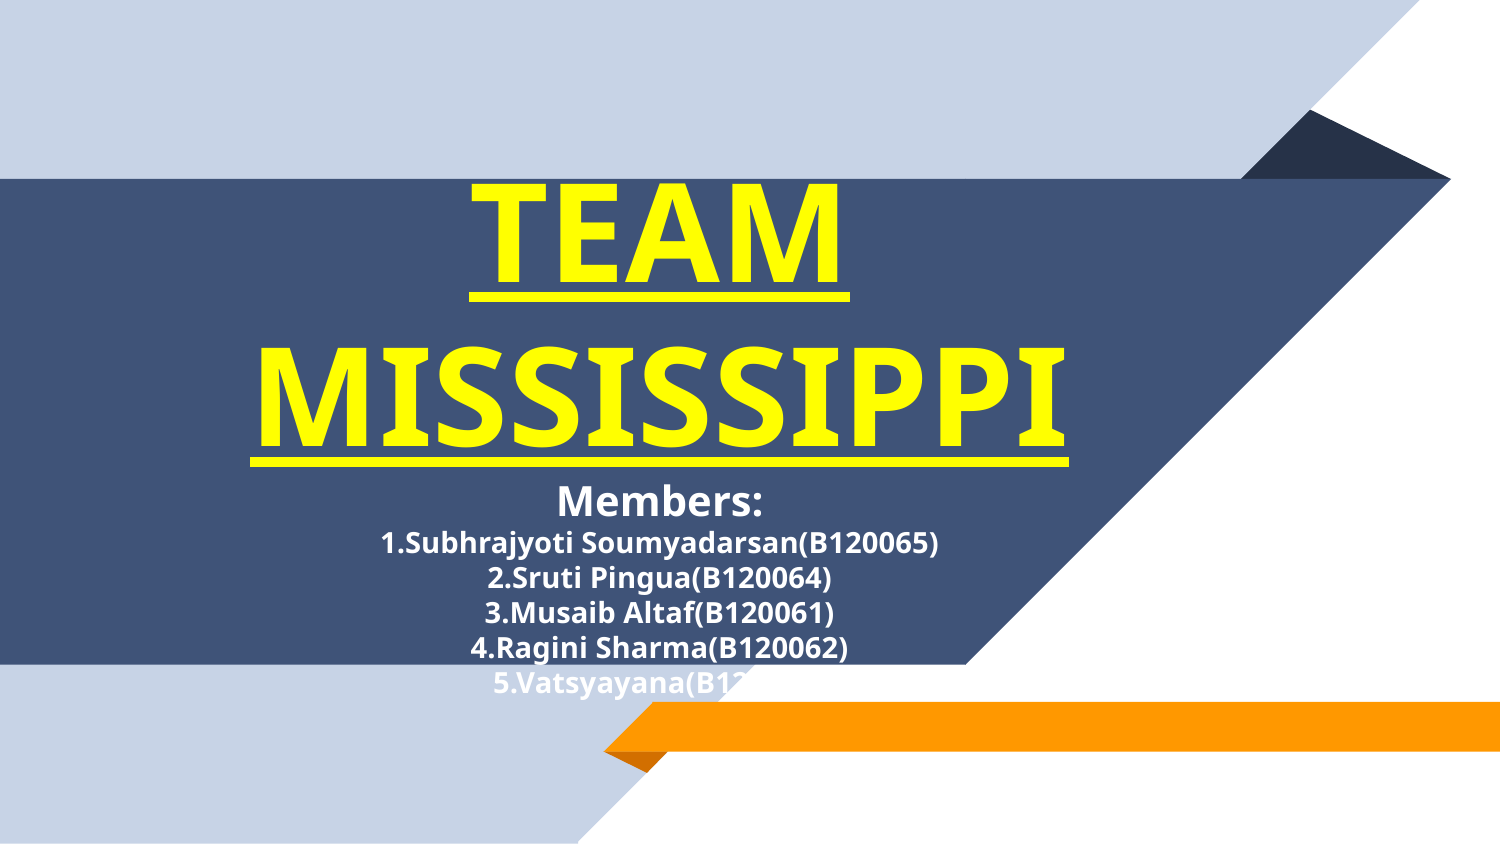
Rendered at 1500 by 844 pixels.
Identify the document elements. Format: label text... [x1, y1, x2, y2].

title TEAM MISSISSIPPI Members: 1.Subhrajyoti Soumyadarsan(B120065) 2.Sruti Pingua(B120064) 3.Musaib Altaf(B120061) 4.Ragini Sharma(B120062) 5.Vatsyayana(B120063) [31, 178, 1288, 665]
